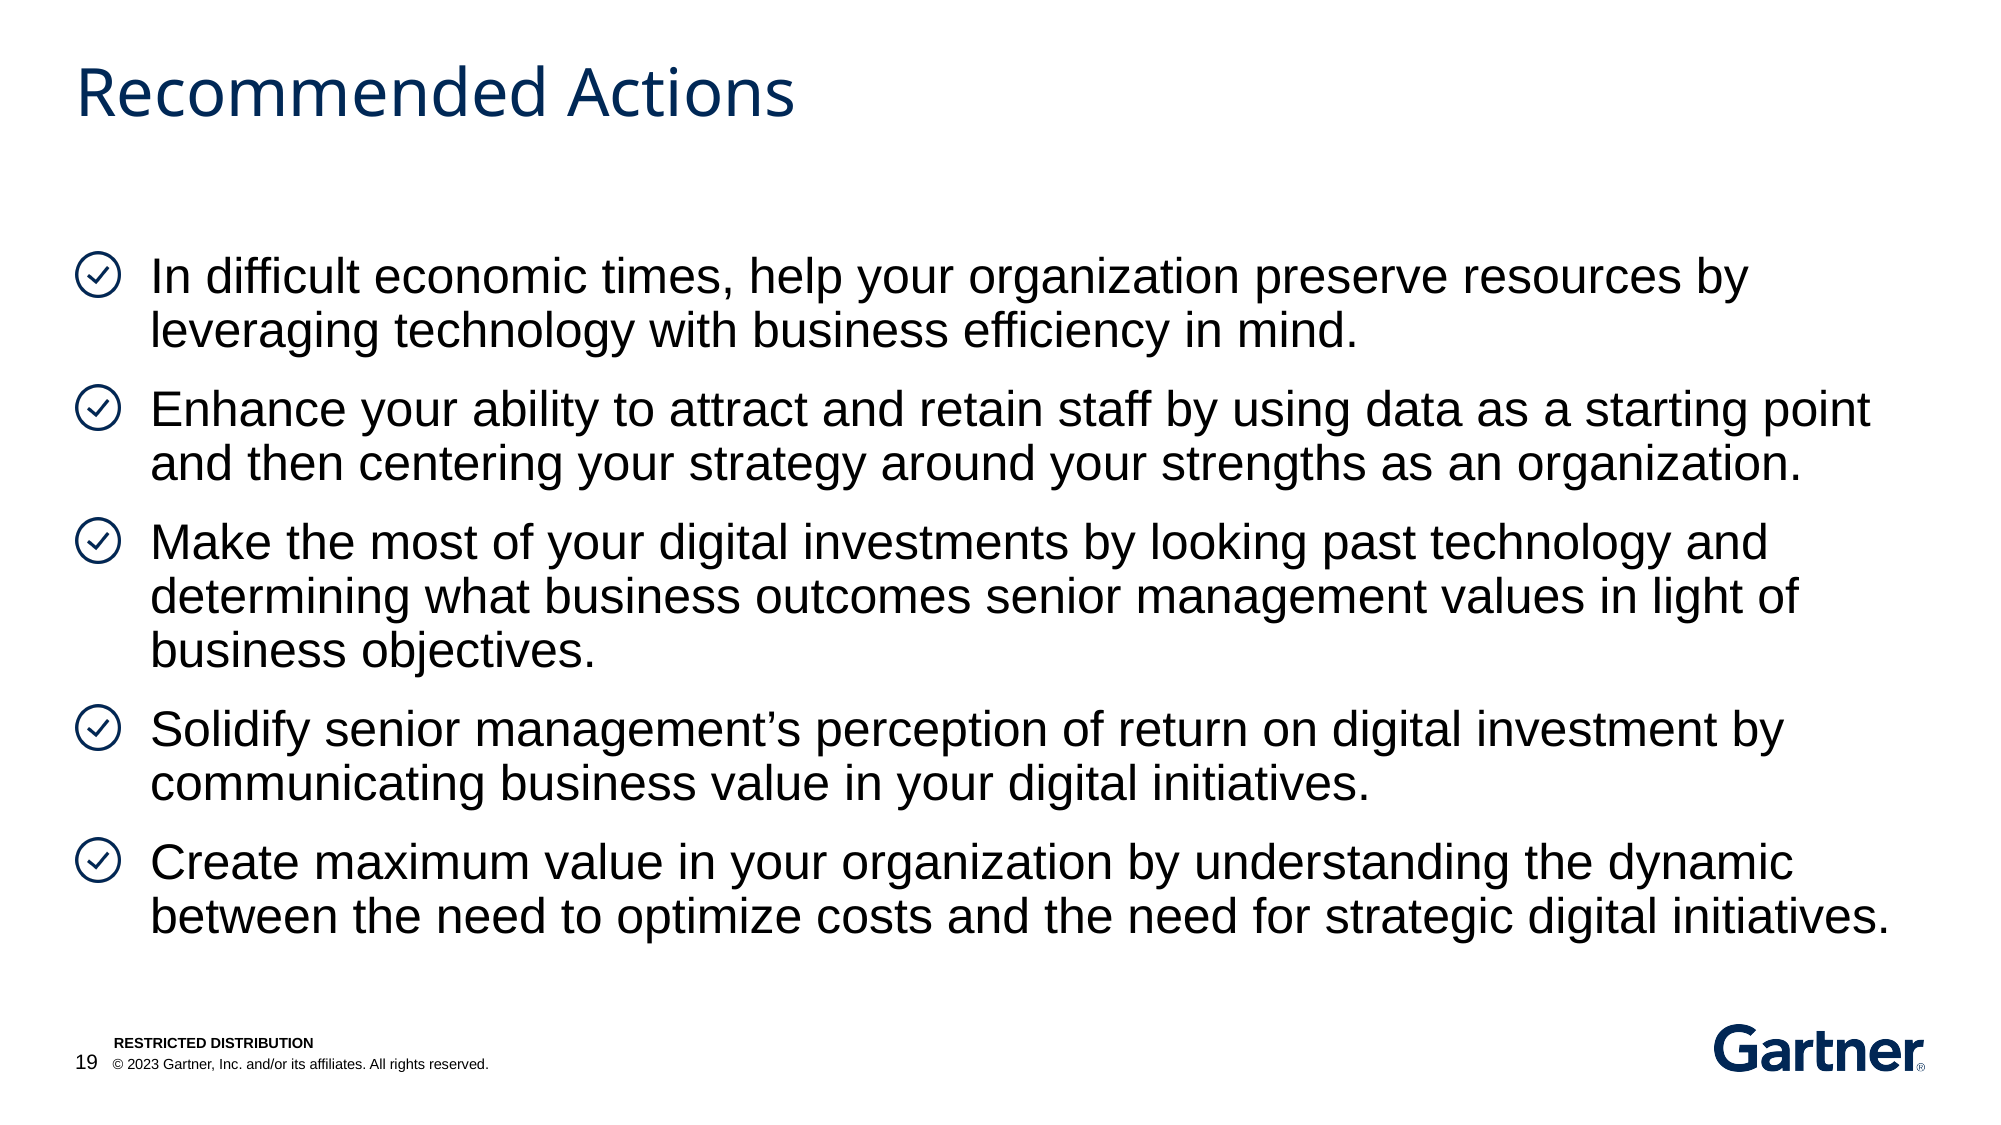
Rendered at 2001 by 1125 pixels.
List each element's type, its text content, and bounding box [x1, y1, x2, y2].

picture [75, 517, 121, 564]
title Recommended Actions [75, 59, 1925, 134]
picture [75, 837, 121, 883]
picture [1714, 1024, 1925, 1072]
picture [75, 251, 121, 298]
picture [75, 384, 121, 431]
list In difficult economic times, help your organization preserve resources by leveraging technology with business efficiency in mind. Enhance your ability to attract and retain staff by using data as a starting point and then centering your strategy around your strengths as an organization. Make the most of your digital investments by looking past technology and determining what business outcomes senior management values in light of business objectives. Solidify senior management’s perception of return on digital investment by communicating business value in your digital initiatives. Create maximum value in your organization by understanding the dynamic between the need to optimize costs and the need for strategic digital initiatives. [75, 250, 1925, 1004]
picture [75, 704, 121, 751]
